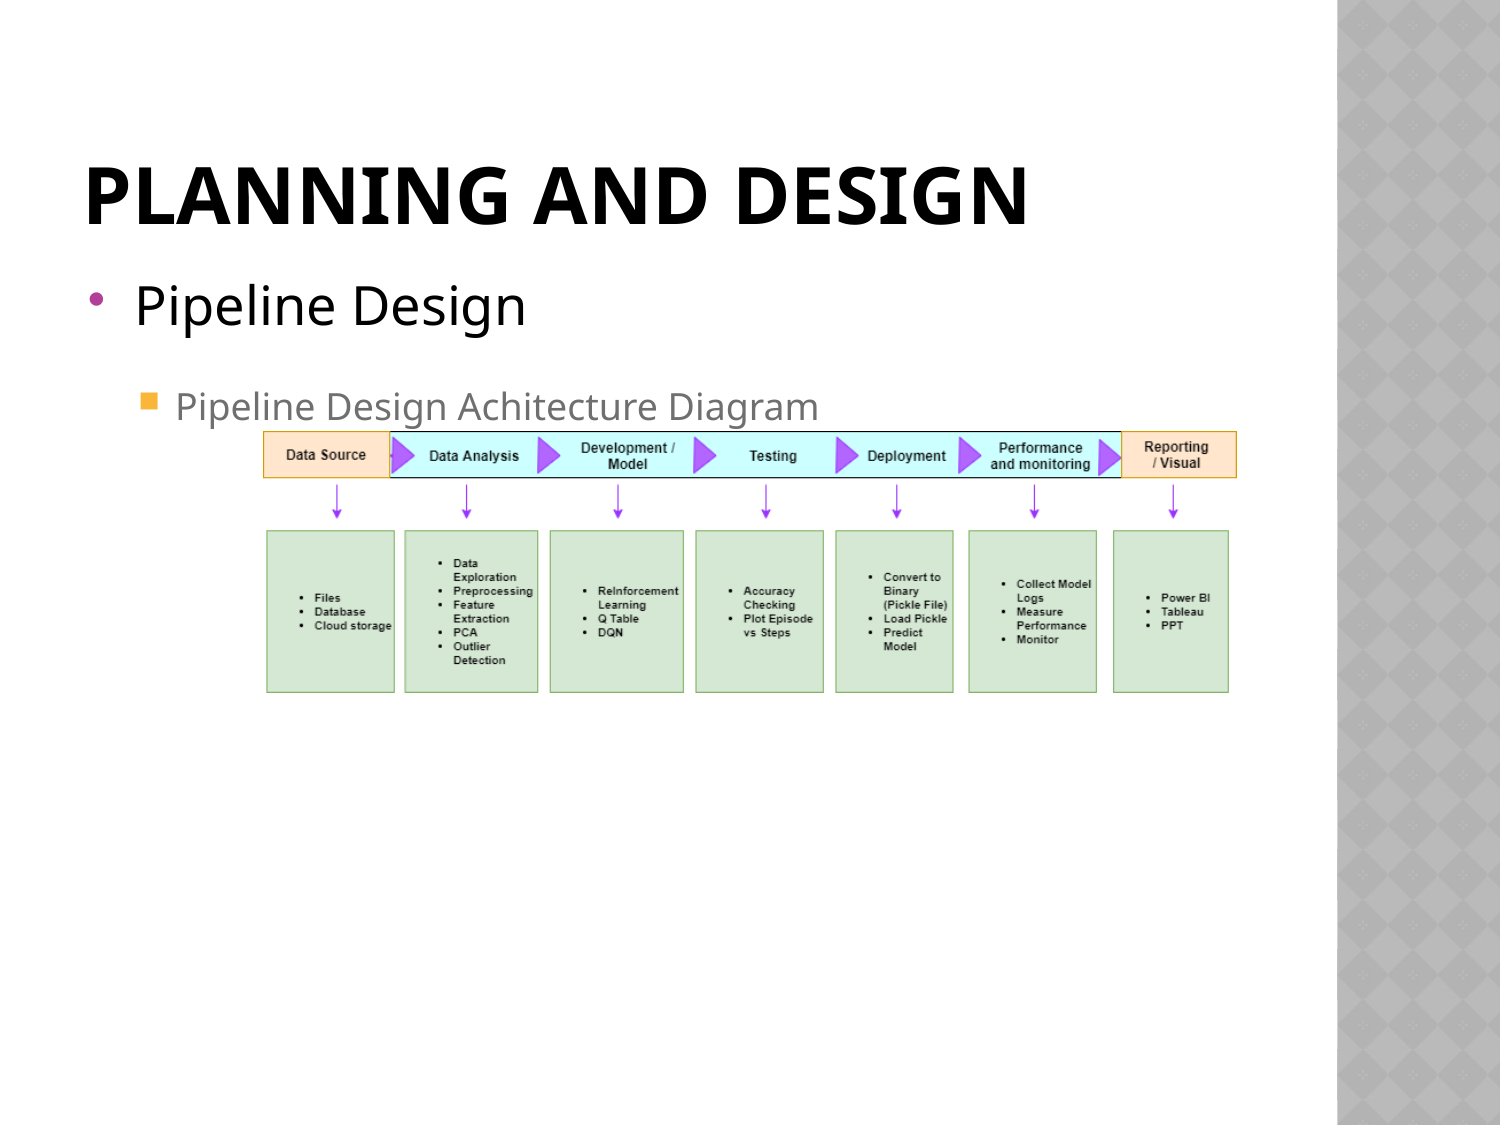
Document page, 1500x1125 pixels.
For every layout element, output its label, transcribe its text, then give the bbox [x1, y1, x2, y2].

list Pipeline Design Pipeline Design Achitecture Diagram [75, 264, 1263, 1100]
title Planning and Design [75, 52, 1263, 240]
picture [262, 431, 1237, 694]
